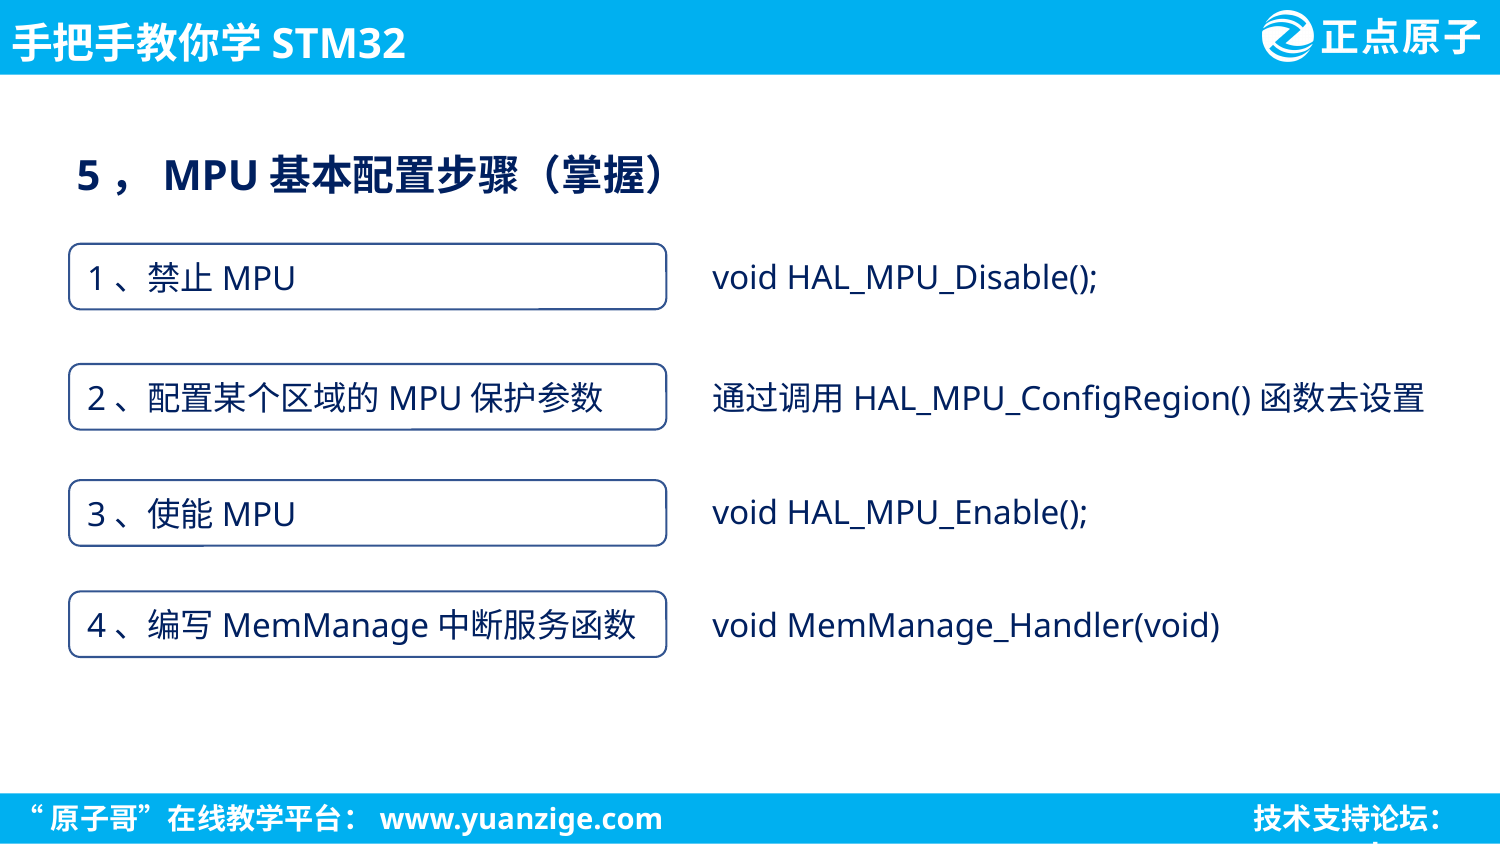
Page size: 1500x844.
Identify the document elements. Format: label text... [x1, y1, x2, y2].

picture [1322, 21, 1357, 52]
text_box “原子哥”在线教学平台：www.yuanzige.com [0, 793, 883, 843]
picture [1404, 20, 1438, 54]
text_box 4、编写MemManage中断服务函数 [68, 590, 668, 659]
text_box void HAL_MPU_Enable(); [697, 484, 1445, 539]
text_box 1、禁止MPU [68, 242, 668, 311]
picture [1391, 45, 1397, 53]
text_box 手把手教你学STM32 [0, 0, 967, 75]
picture [1263, 27, 1307, 61]
picture [1445, 21, 1479, 54]
text_box void MemManage_Handler(void) [697, 596, 1445, 652]
text_box 通过调用HAL_MPU_ConfigRegion()函数去设置 [697, 369, 1464, 425]
picture [1267, 11, 1313, 45]
picture [1364, 45, 1370, 53]
text_box 3、使能MPU [68, 479, 668, 547]
text_box 5，MPU基本配置步骤（掌握） [69, 119, 814, 203]
text_box 技术支持论坛：www.openedv.com [967, 793, 1480, 844]
text_box [0, 792, 1500, 844]
picture [1412, 44, 1418, 52]
text_box [0, 0, 1500, 76]
text_box 2、配置某个区域的MPU保护参数 [68, 362, 668, 431]
picture [1431, 44, 1438, 52]
text_box void HAL_MPU_Disable(); [697, 249, 1445, 304]
picture [1367, 18, 1396, 42]
